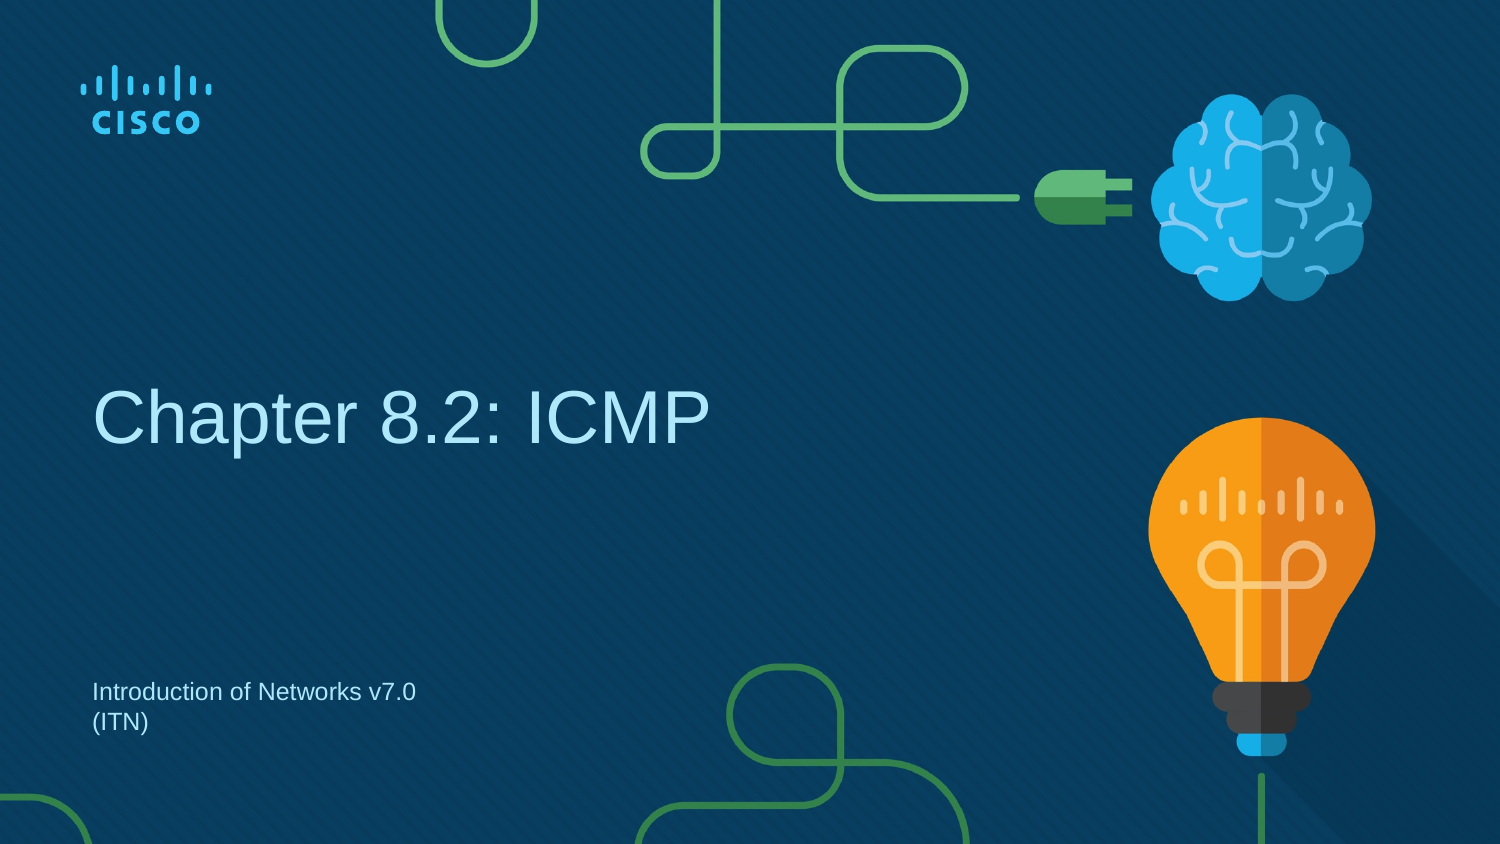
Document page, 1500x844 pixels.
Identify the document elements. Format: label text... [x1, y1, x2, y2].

subtitle Introduction of Networks v7.0 (ITN) [77, 624, 466, 773]
title Chapter 8.2: ICMP [77, 370, 1172, 558]
picture [0, 0, 1500, 844]
